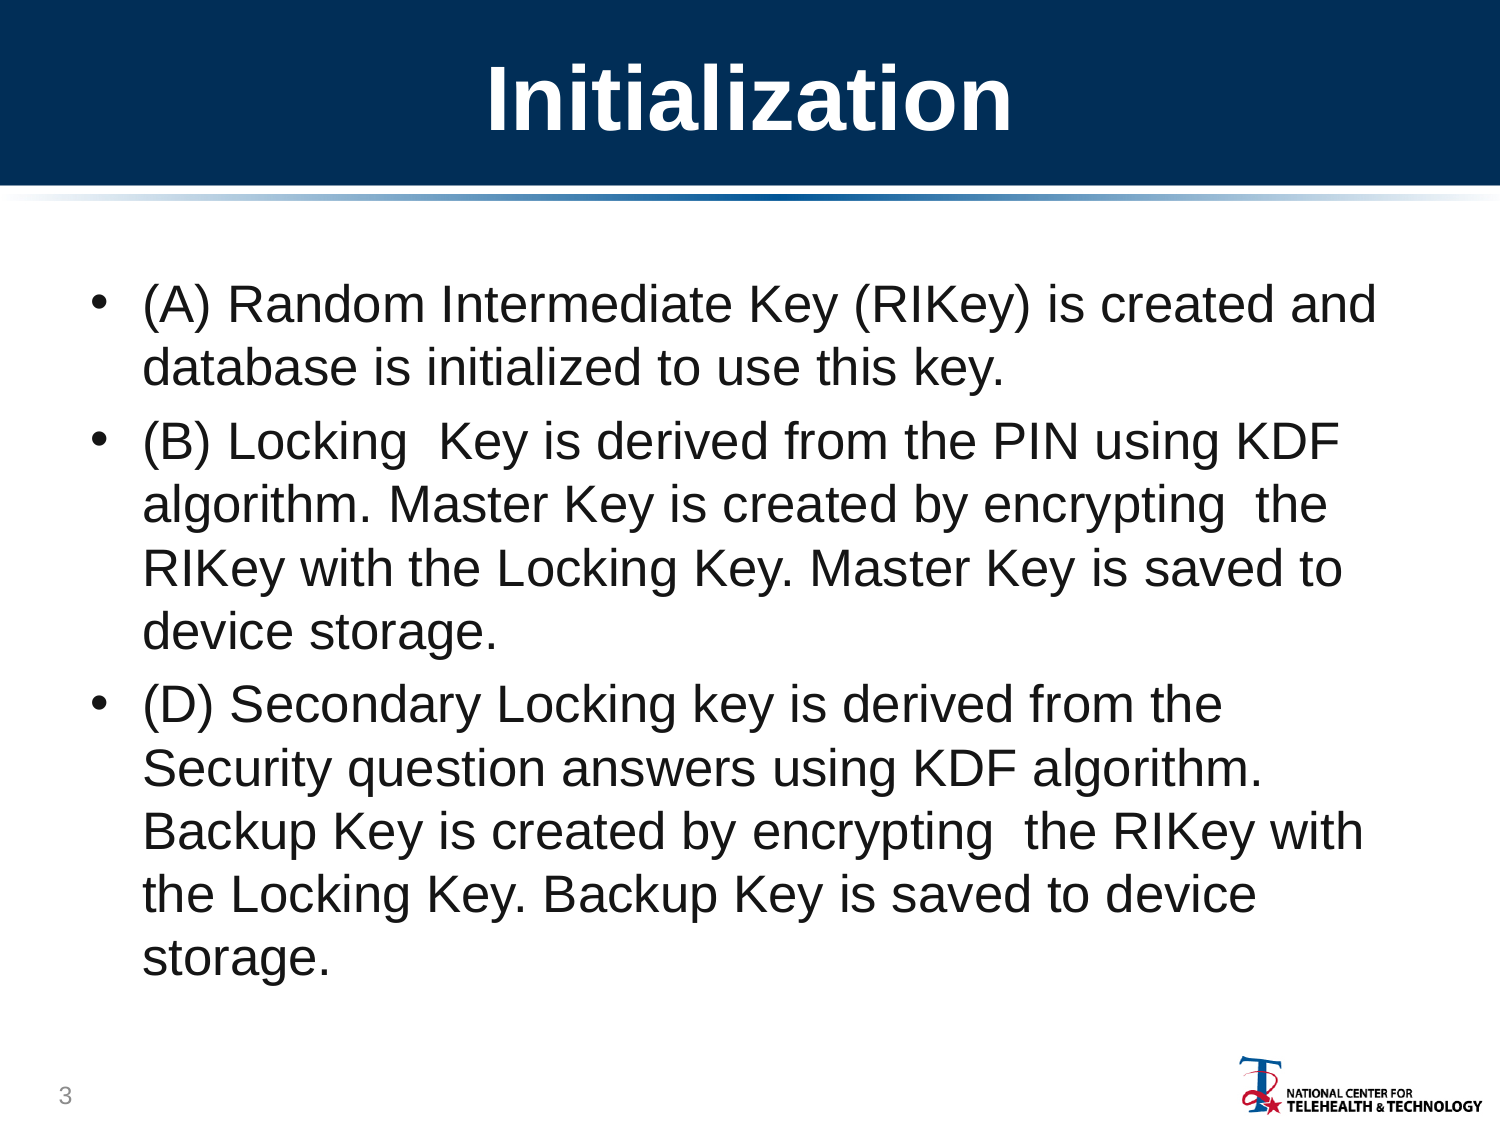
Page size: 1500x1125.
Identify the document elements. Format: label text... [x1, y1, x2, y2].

list (A) Random Intermediate Key (RIKey) is created and database is initialized to use this key. (B) Locking Key is derived from the PIN using KDF algorithm. Master Key is created by encrypting the RIKey with the Locking Key. Master Key is saved to device storage. (D) Secondary Locking key is derived from the Security question answers using KDF algorithm. Backup Key is created by encrypting the RIKey with the Locking Key. Backup Key is saved to device storage. [75, 262, 1425, 1005]
title Initialization [75, 0, 1425, 188]
picture [0, 0, 1500, 1125]
slide_number 3 [0, 1065, 88, 1125]
